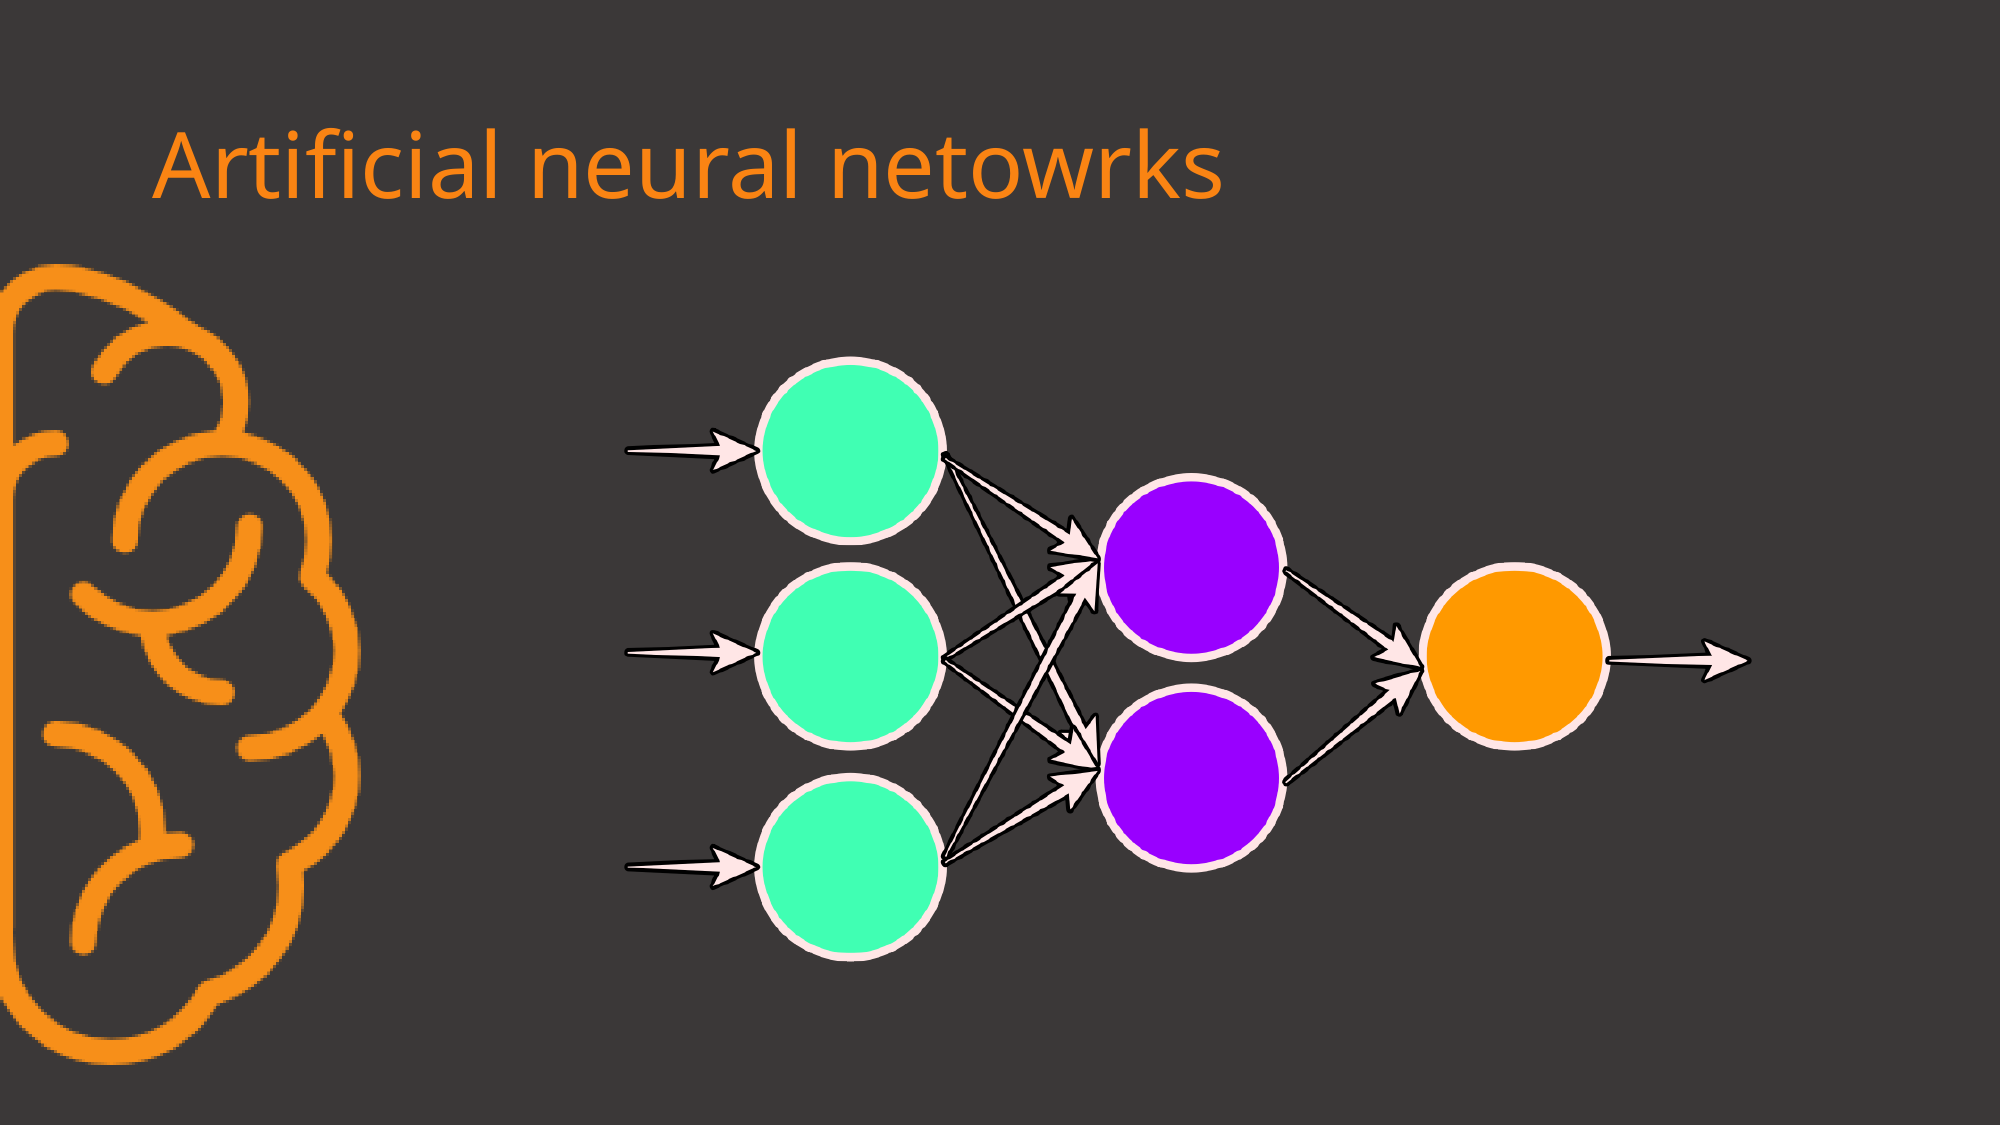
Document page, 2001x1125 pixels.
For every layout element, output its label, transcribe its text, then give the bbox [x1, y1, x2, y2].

picture [0, 264, 401, 1066]
title Artificial neural netowrks [137, 59, 1863, 278]
picture [619, 334, 1763, 978]
